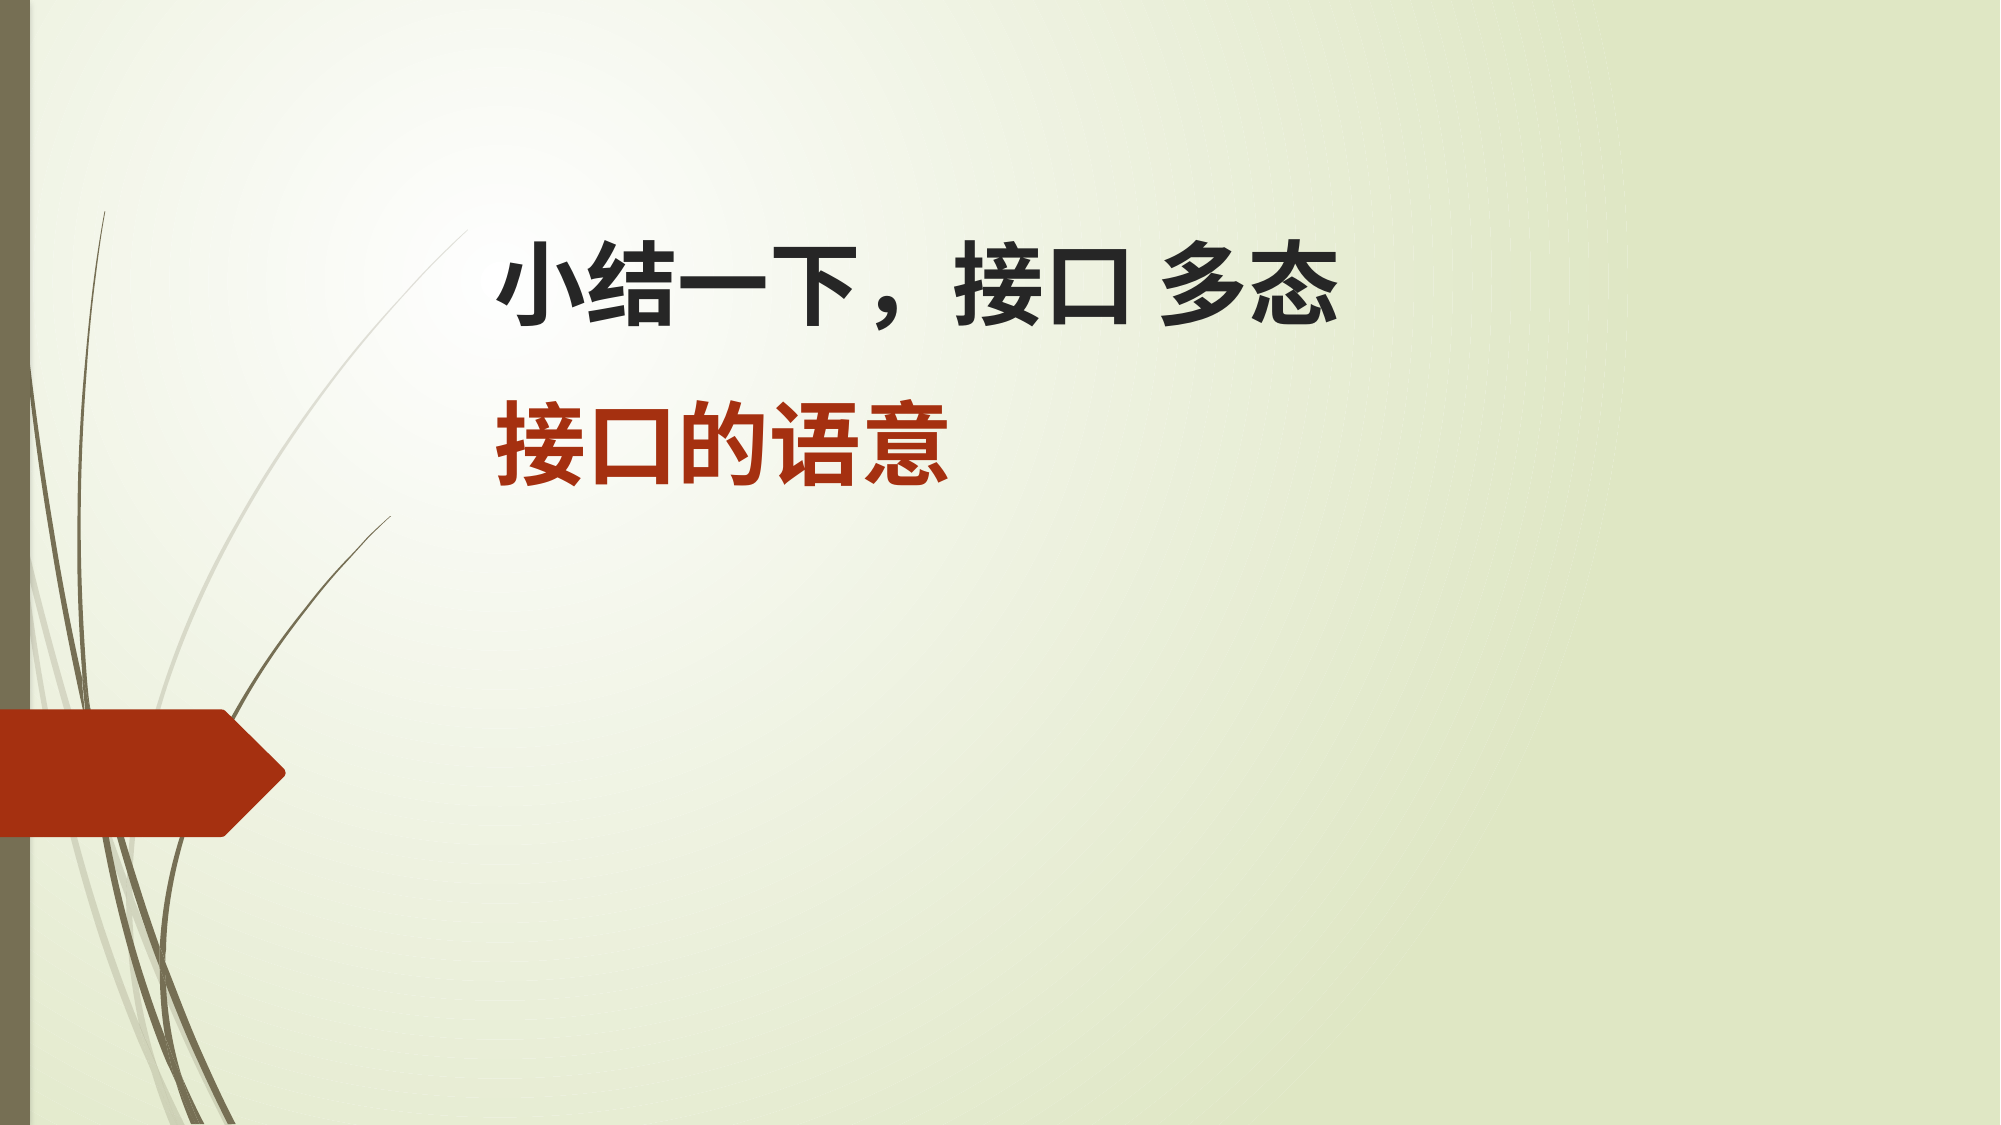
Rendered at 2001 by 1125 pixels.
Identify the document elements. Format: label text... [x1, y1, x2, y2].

text_box 小结一下，接口 多态 接口的语意 [479, 219, 1356, 505]
